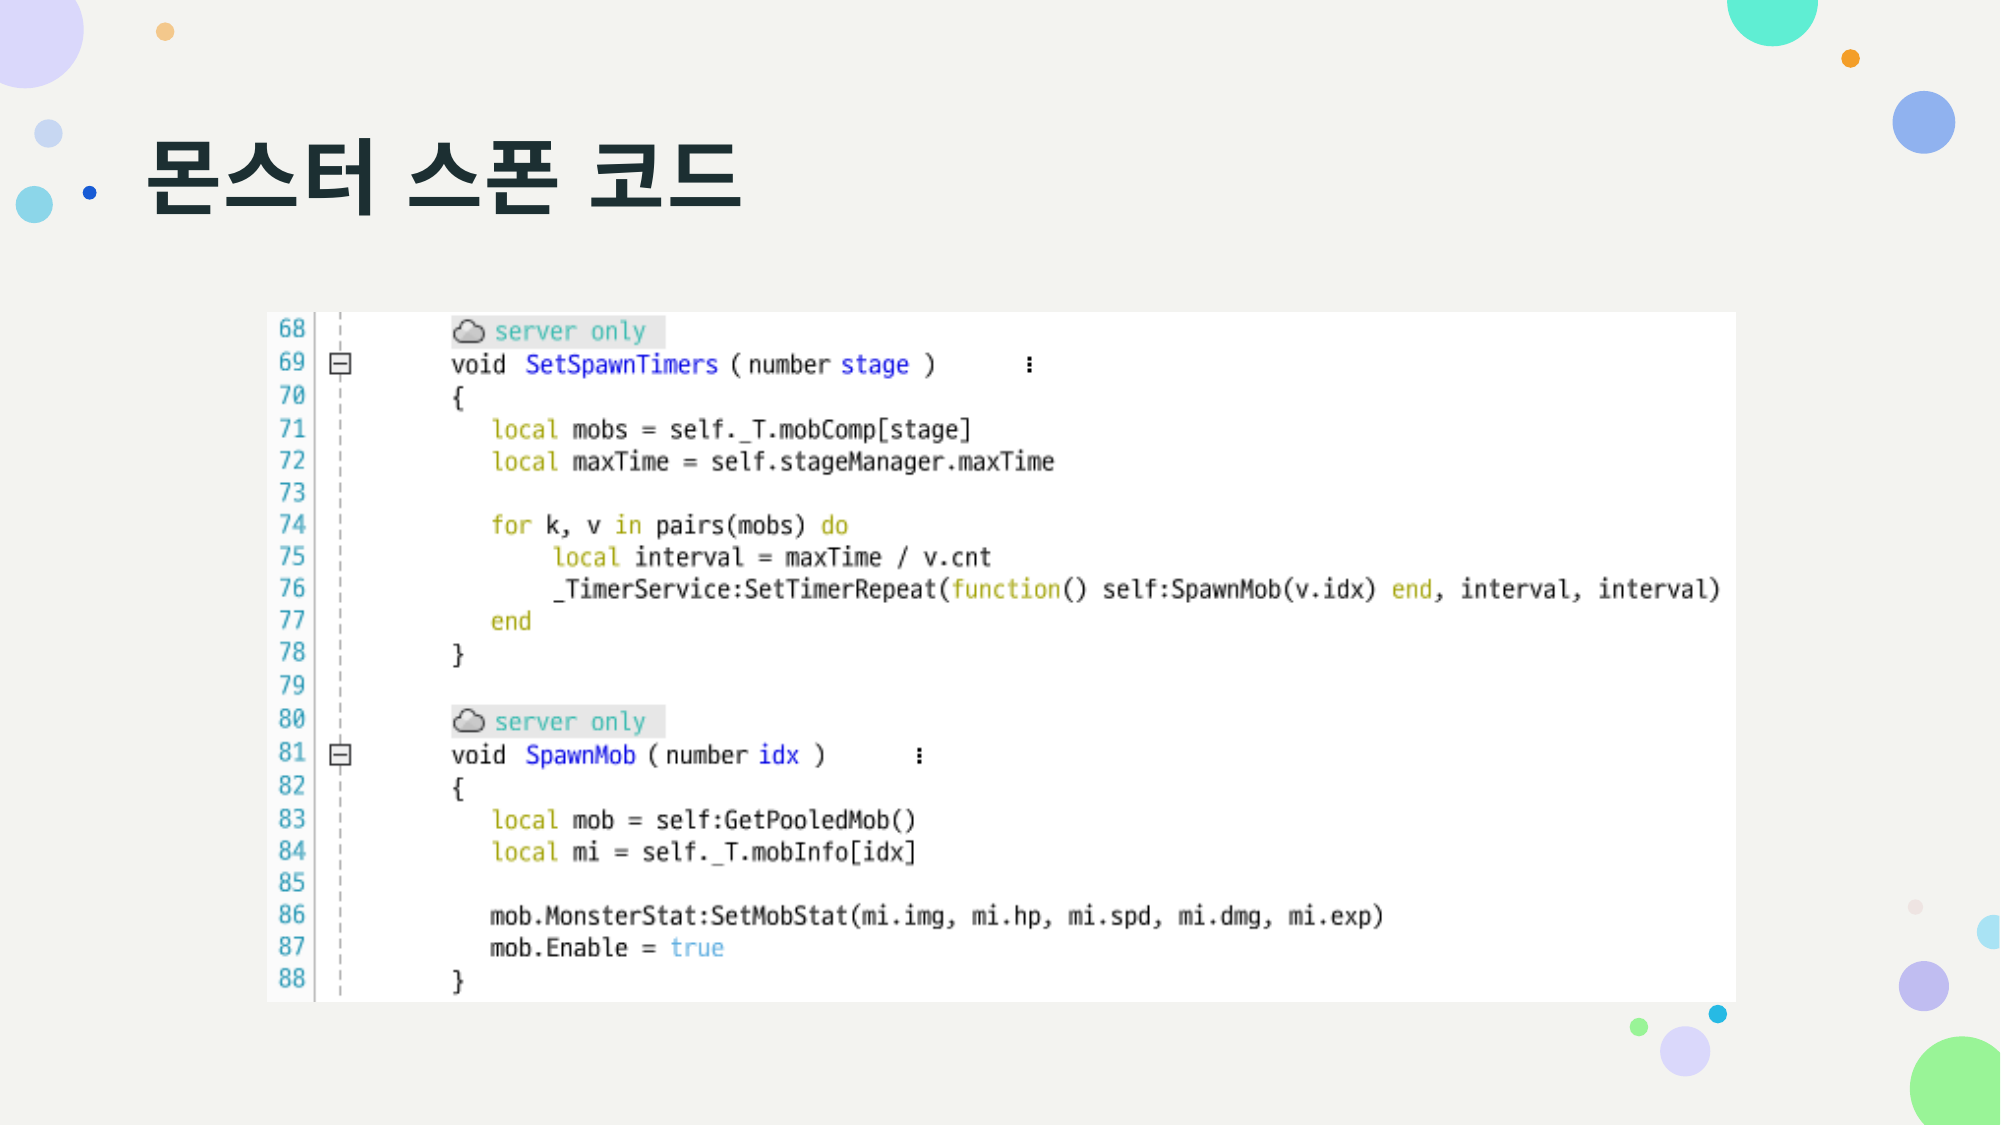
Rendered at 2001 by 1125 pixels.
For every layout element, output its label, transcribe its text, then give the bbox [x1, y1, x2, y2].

title 몬스터 스폰 코드 [127, 59, 1877, 278]
picture [267, 312, 1736, 1003]
